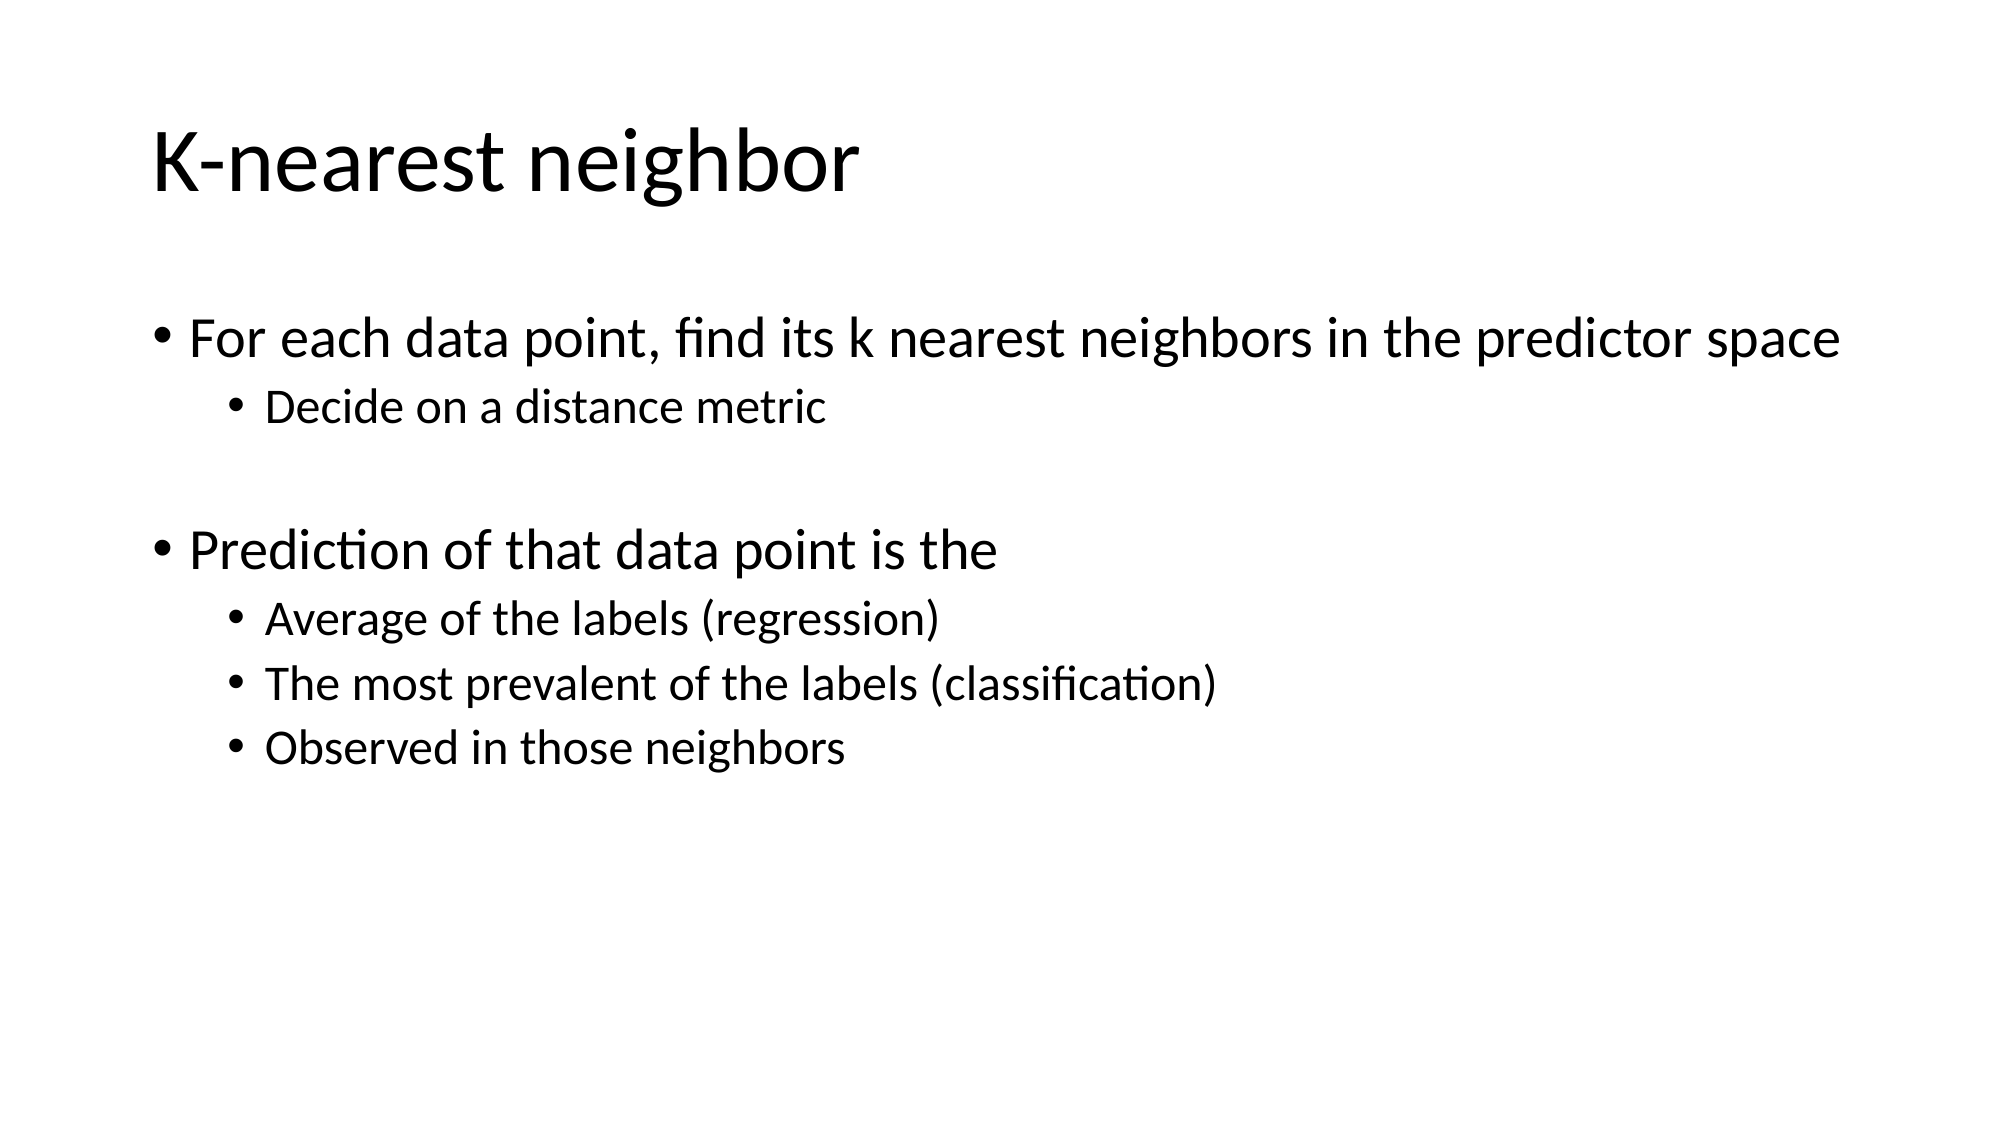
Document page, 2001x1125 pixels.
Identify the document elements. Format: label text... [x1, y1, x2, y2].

title K-nearest neighbor [137, 89, 1368, 235]
list For each data point, find its k nearest neighbors in the predictor space Decide on a distance metric Prediction of that data point is the Average of the labels (regression) The most prevalent of the labels (classification) Observed in those neighbors [137, 299, 1863, 1014]
